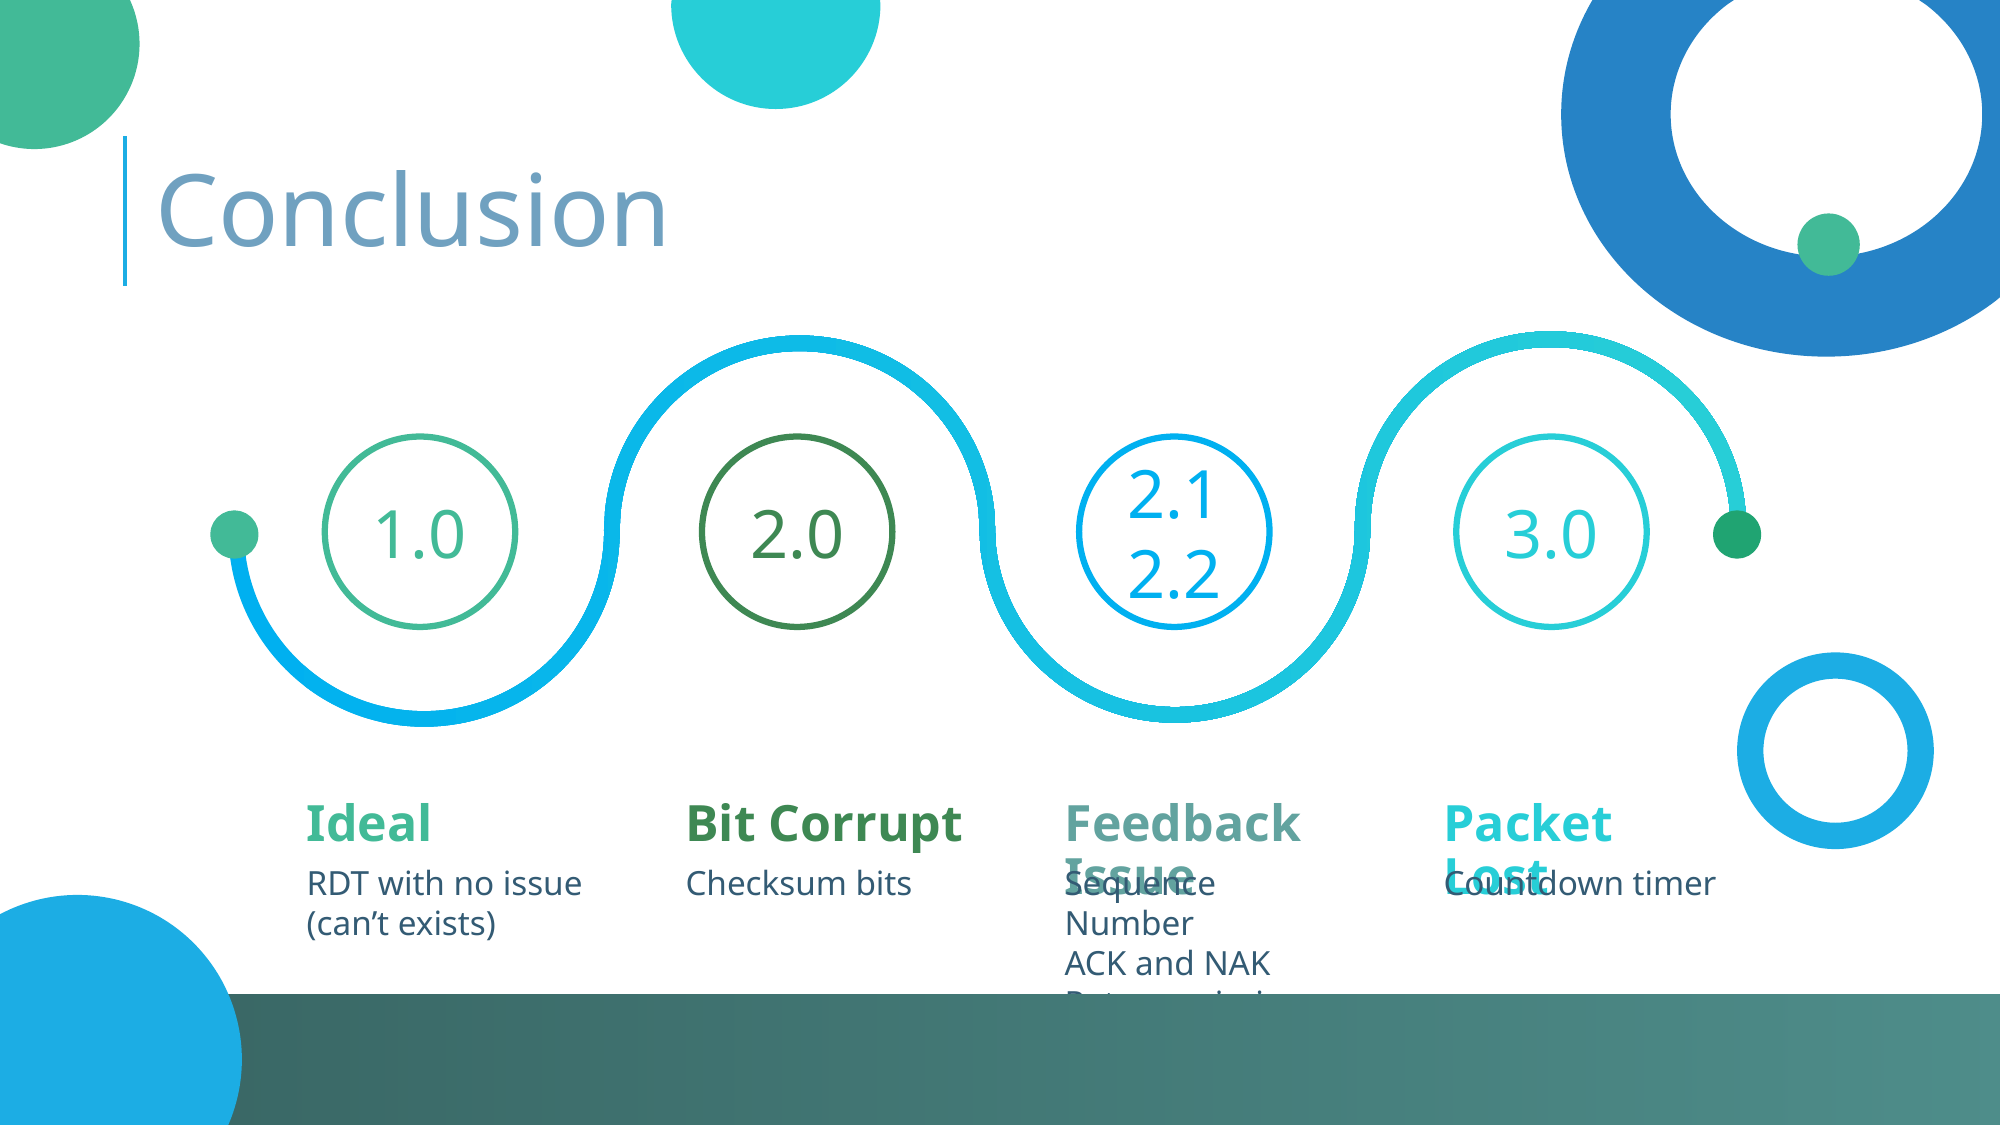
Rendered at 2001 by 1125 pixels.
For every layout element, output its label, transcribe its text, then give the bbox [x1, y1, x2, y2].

text_box 3.0 [1455, 435, 1648, 629]
text_box 1.0 [323, 435, 517, 629]
text_box [1796, 212, 1862, 278]
text_box [215, 515, 254, 554]
text_box [0, 893, 244, 1125]
list Bit Corrupt [678, 790, 973, 840]
text_box [669, 0, 882, 111]
text_box [1717, 515, 1757, 554]
text_box [228, 330, 1748, 729]
list RDT with no issue (can’t exists) [299, 854, 597, 971]
list Checksum bits [678, 854, 976, 971]
list Countdown timer [1436, 854, 1734, 971]
text_box 2.0 [700, 435, 894, 629]
list Packet Lost [1436, 790, 1731, 840]
text_box 2.1 2.2 [1077, 435, 1271, 629]
text_box [1559, 0, 2000, 358]
text_box [0, 0, 141, 151]
text_box [230, 993, 2000, 1125]
text_box Conclusion [140, 139, 1080, 275]
list Ideal [299, 790, 594, 840]
list Feedback Issue [1057, 790, 1352, 840]
list Sequence Number ACK and NAK Retransmission [1057, 854, 1355, 971]
text_box [1735, 651, 1936, 851]
